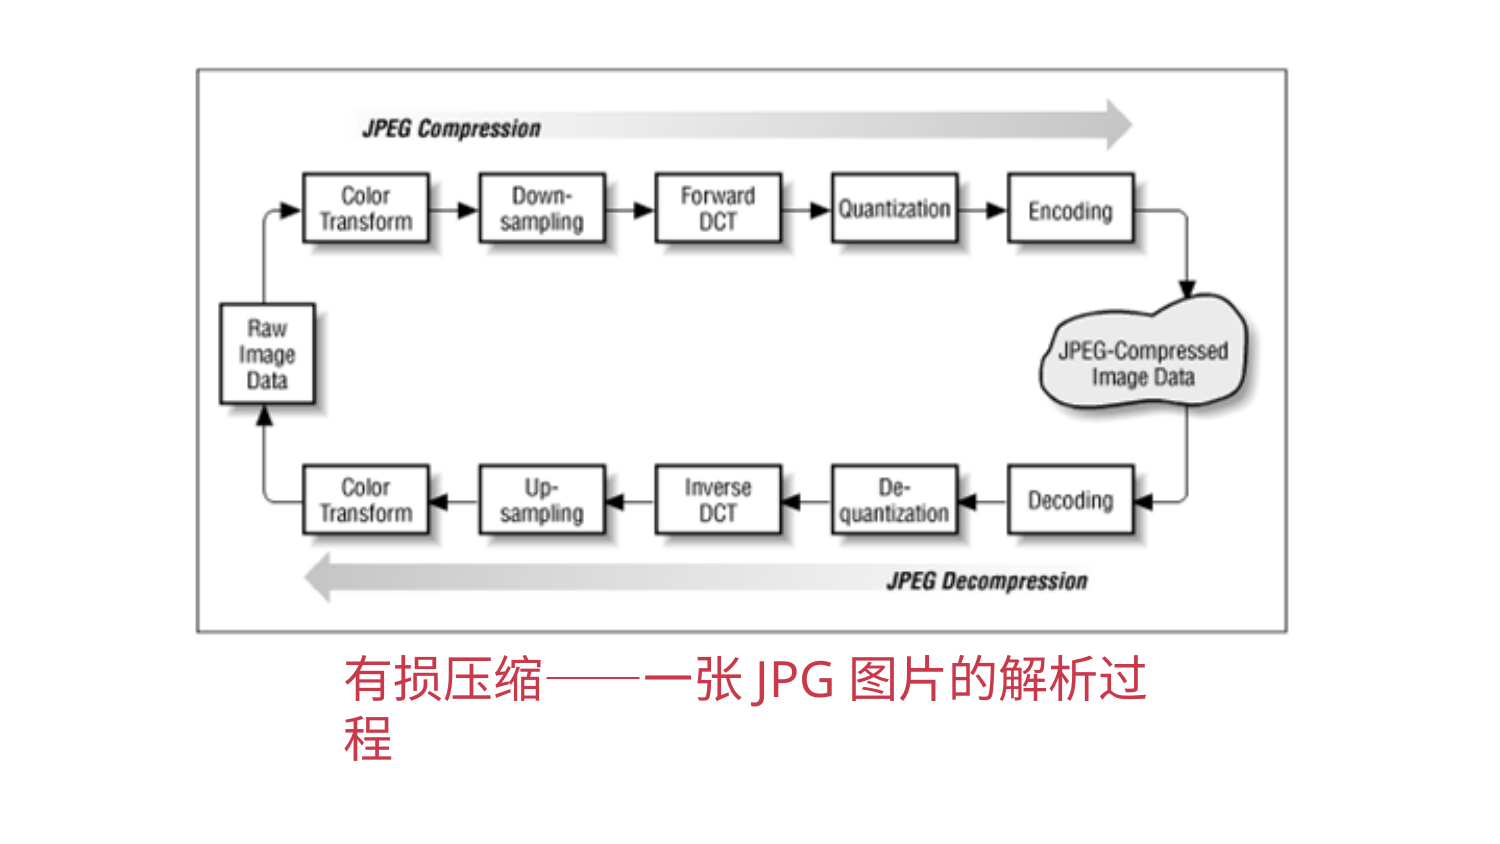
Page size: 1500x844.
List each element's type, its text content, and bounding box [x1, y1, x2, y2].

picture [194, 67, 1291, 639]
text_box 有损压缩——一张JPG图片的解析过程 [253, 640, 1211, 776]
